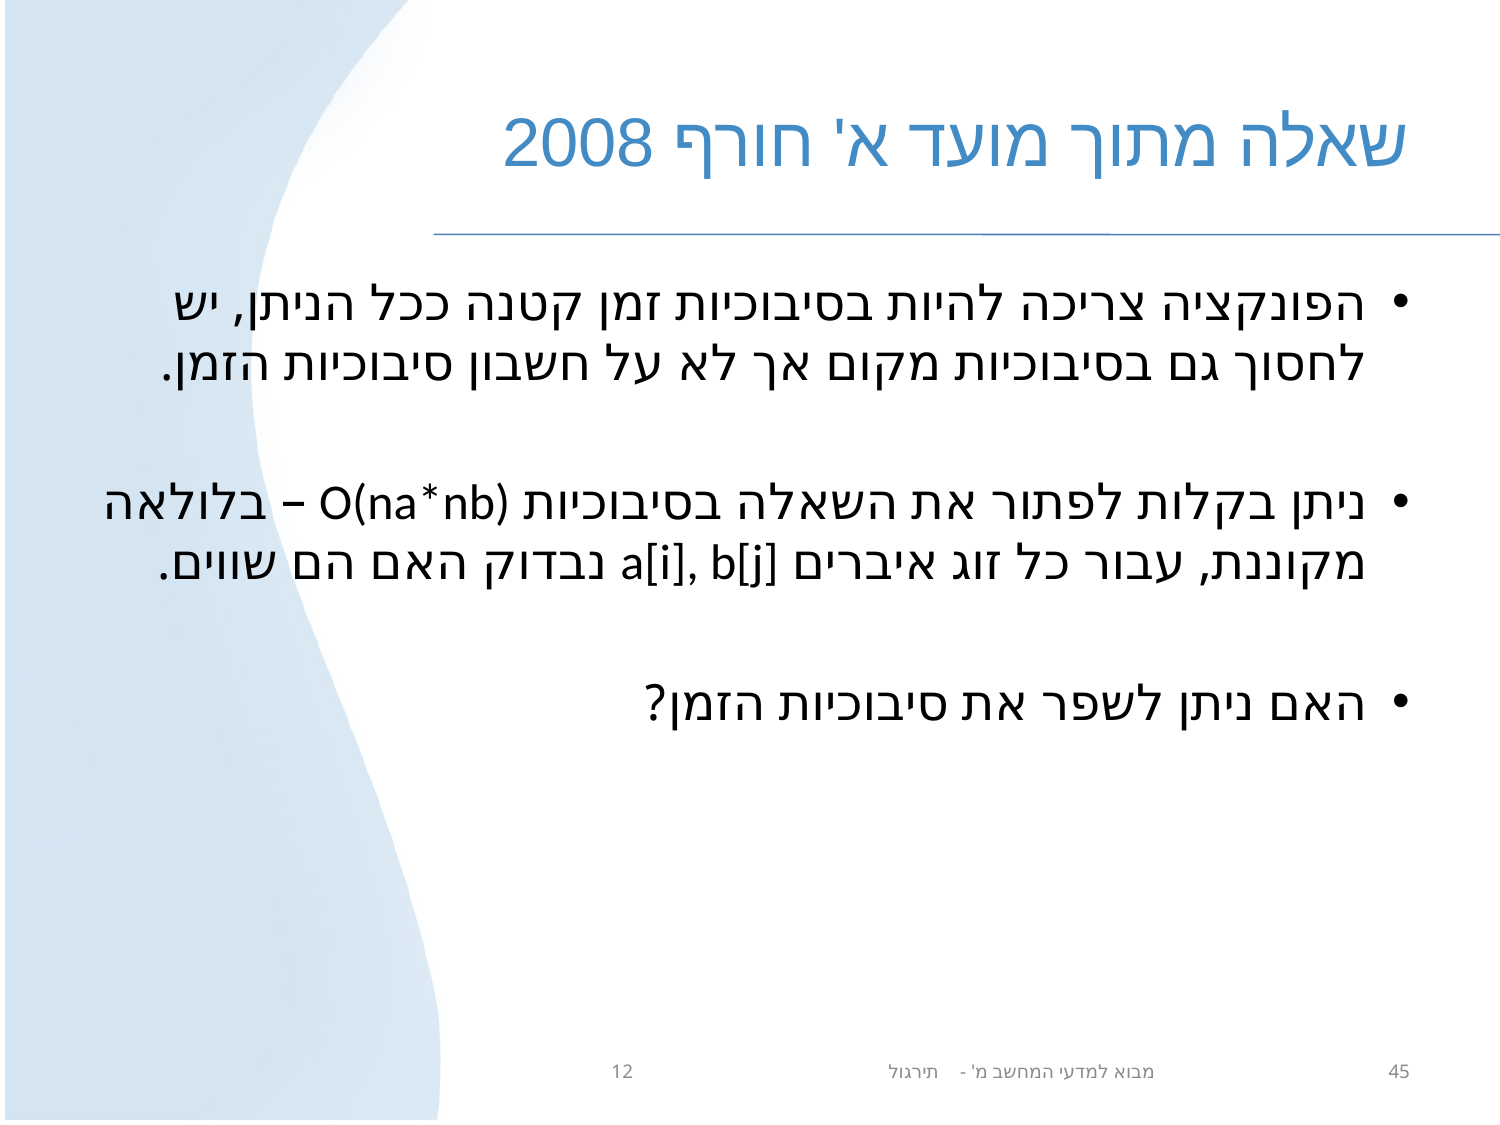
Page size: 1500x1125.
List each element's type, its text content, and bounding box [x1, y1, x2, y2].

title שאלה מתוך מועד א' חורף 2008 [74, 44, 1426, 233]
list הפונקציה צריכה להיות בסיבוכיות זמן קטנה ככל הניתן, יש לחסוך גם בסיבוכיות מקום אך לא על חשבון סיבוכיות הזמן. ניתן בקלות לפתור את השאלה בסיבוכיות O(na*nb) – בלולאה מקוננת, עבור כל זוג איברים a[i], b[j] נבדוק האם הם שווים. האם ניתן לשפר את סיבוכיות הזמן? [75, 262, 1425, 1005]
picture [0, 0, 1500, 1125]
footer מבוא למדעי המחשב מ' - תירגול 12 [512, 1042, 988, 1103]
slide_number 45 [1074, 1042, 1425, 1103]
